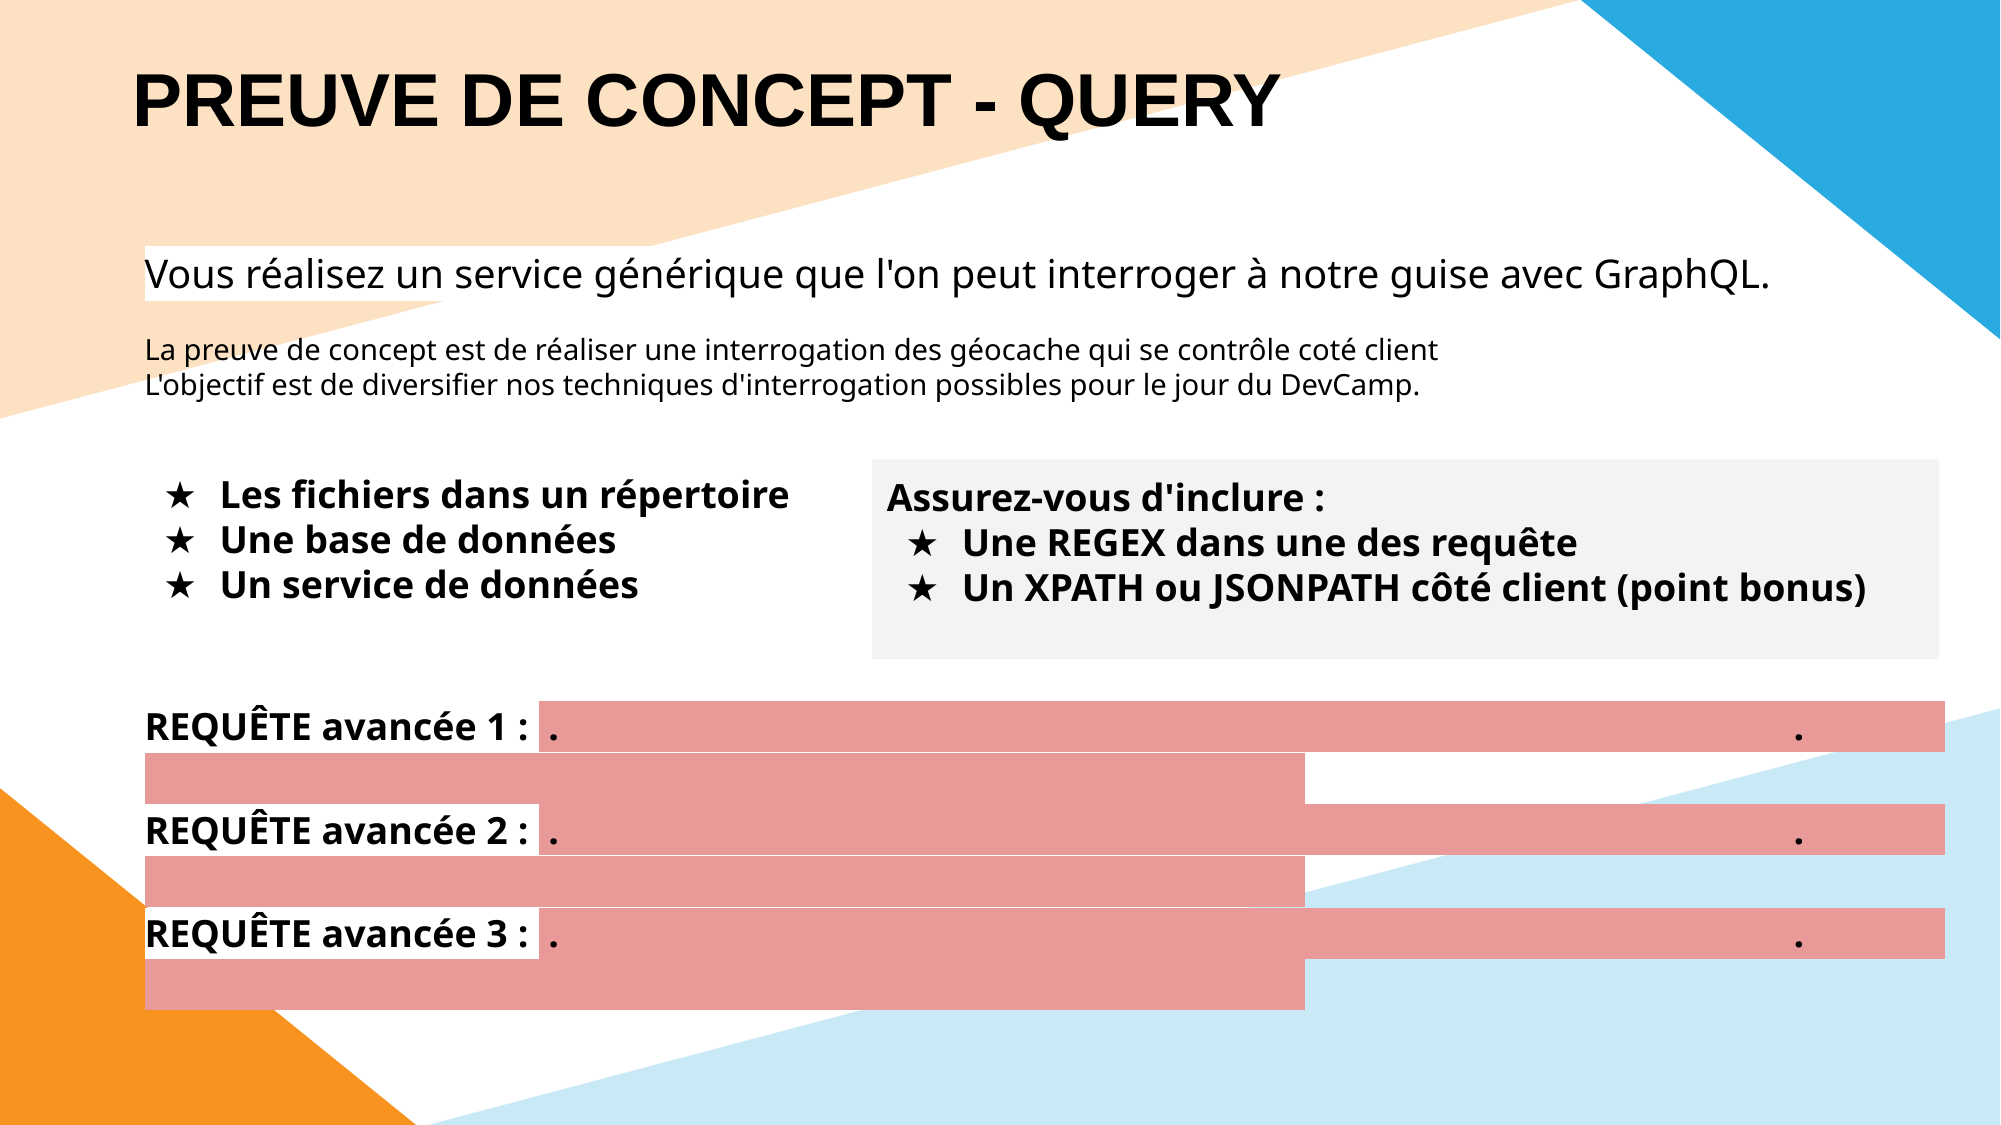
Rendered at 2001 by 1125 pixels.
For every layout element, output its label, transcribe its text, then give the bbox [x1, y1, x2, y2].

text_box PREUVE DE CONCEPT - QUERY [117, 46, 1513, 161]
text_box Vous réalisez un service générique que l'on peut interroger à notre guise avec GraphQL. La preuve de concept est de réaliser une interrogation des géocache qui se contrôle coté client L'objectif est de diversifier nos techniques d'interrogation possibles pour le jour du DevCamp. Les fichiers dans un répertoire Une base de données Un service de données REQUÊTE avancée 1 : . . REQUÊTE avancée 2 : . . REQUÊTE avancée 3 : . . [129, 234, 1965, 1074]
text_box Assurez-vous d'inclure : Une REGEX dans une des requête Un XPATH ou JSONPATH côté client (point bonus) [872, 459, 1940, 660]
